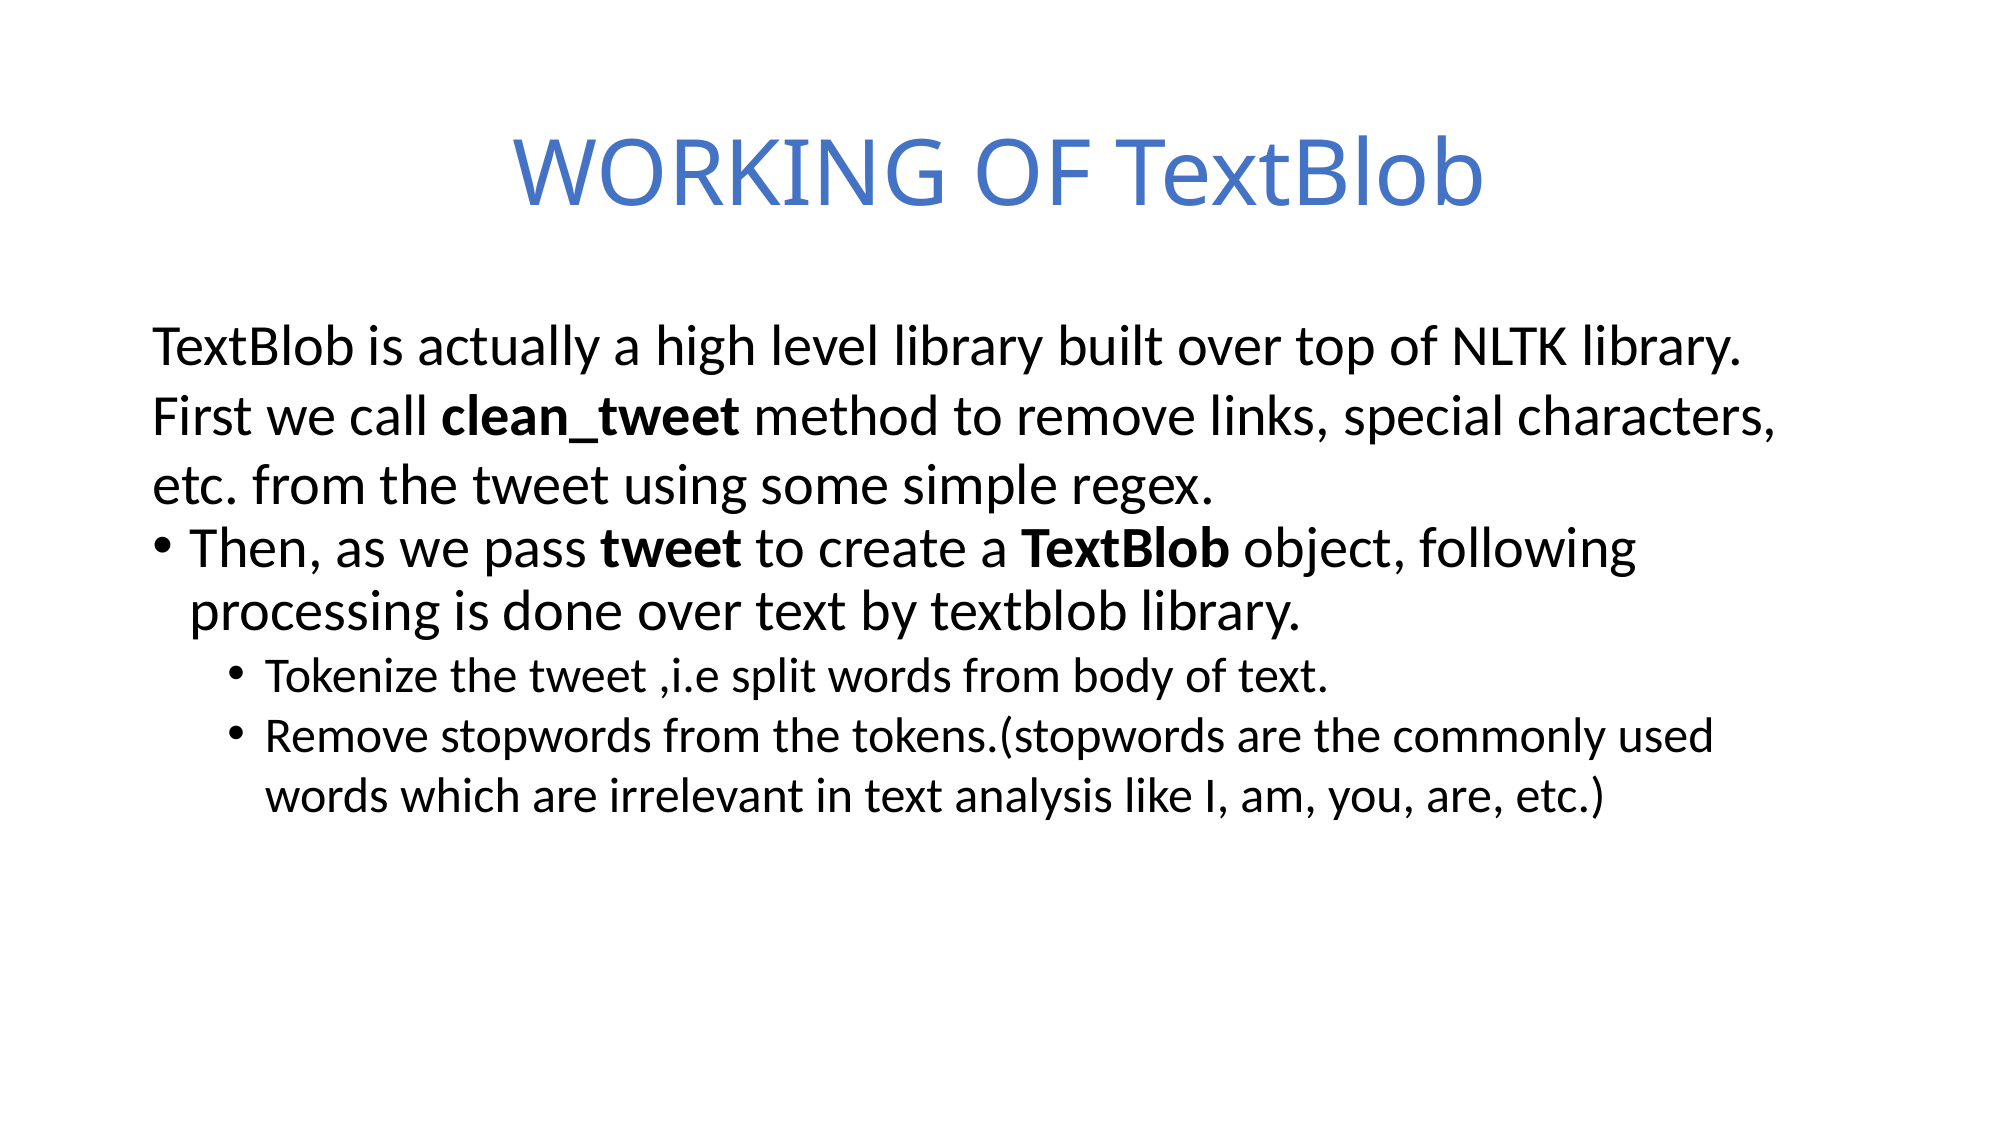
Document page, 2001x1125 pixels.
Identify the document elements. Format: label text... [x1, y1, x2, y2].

text_box TextBlob is actually a high level library built over top of NLTK library. First we call clean_tweet method to remove links, special characters, etc. from the tweet using some simple regex. Then, as we pass tweet to create a TextBlob object, following processing is done over text by textblob library. Tokenize the tweet ,i.e split words from body of text. Remove stopwords from the tokens.(stopwords are the commonly used words which are irrelevant in text analysis like I, am, you, are, etc.) [137, 299, 1863, 1014]
text_box WORKING OF TextBlob [137, 59, 1863, 278]
